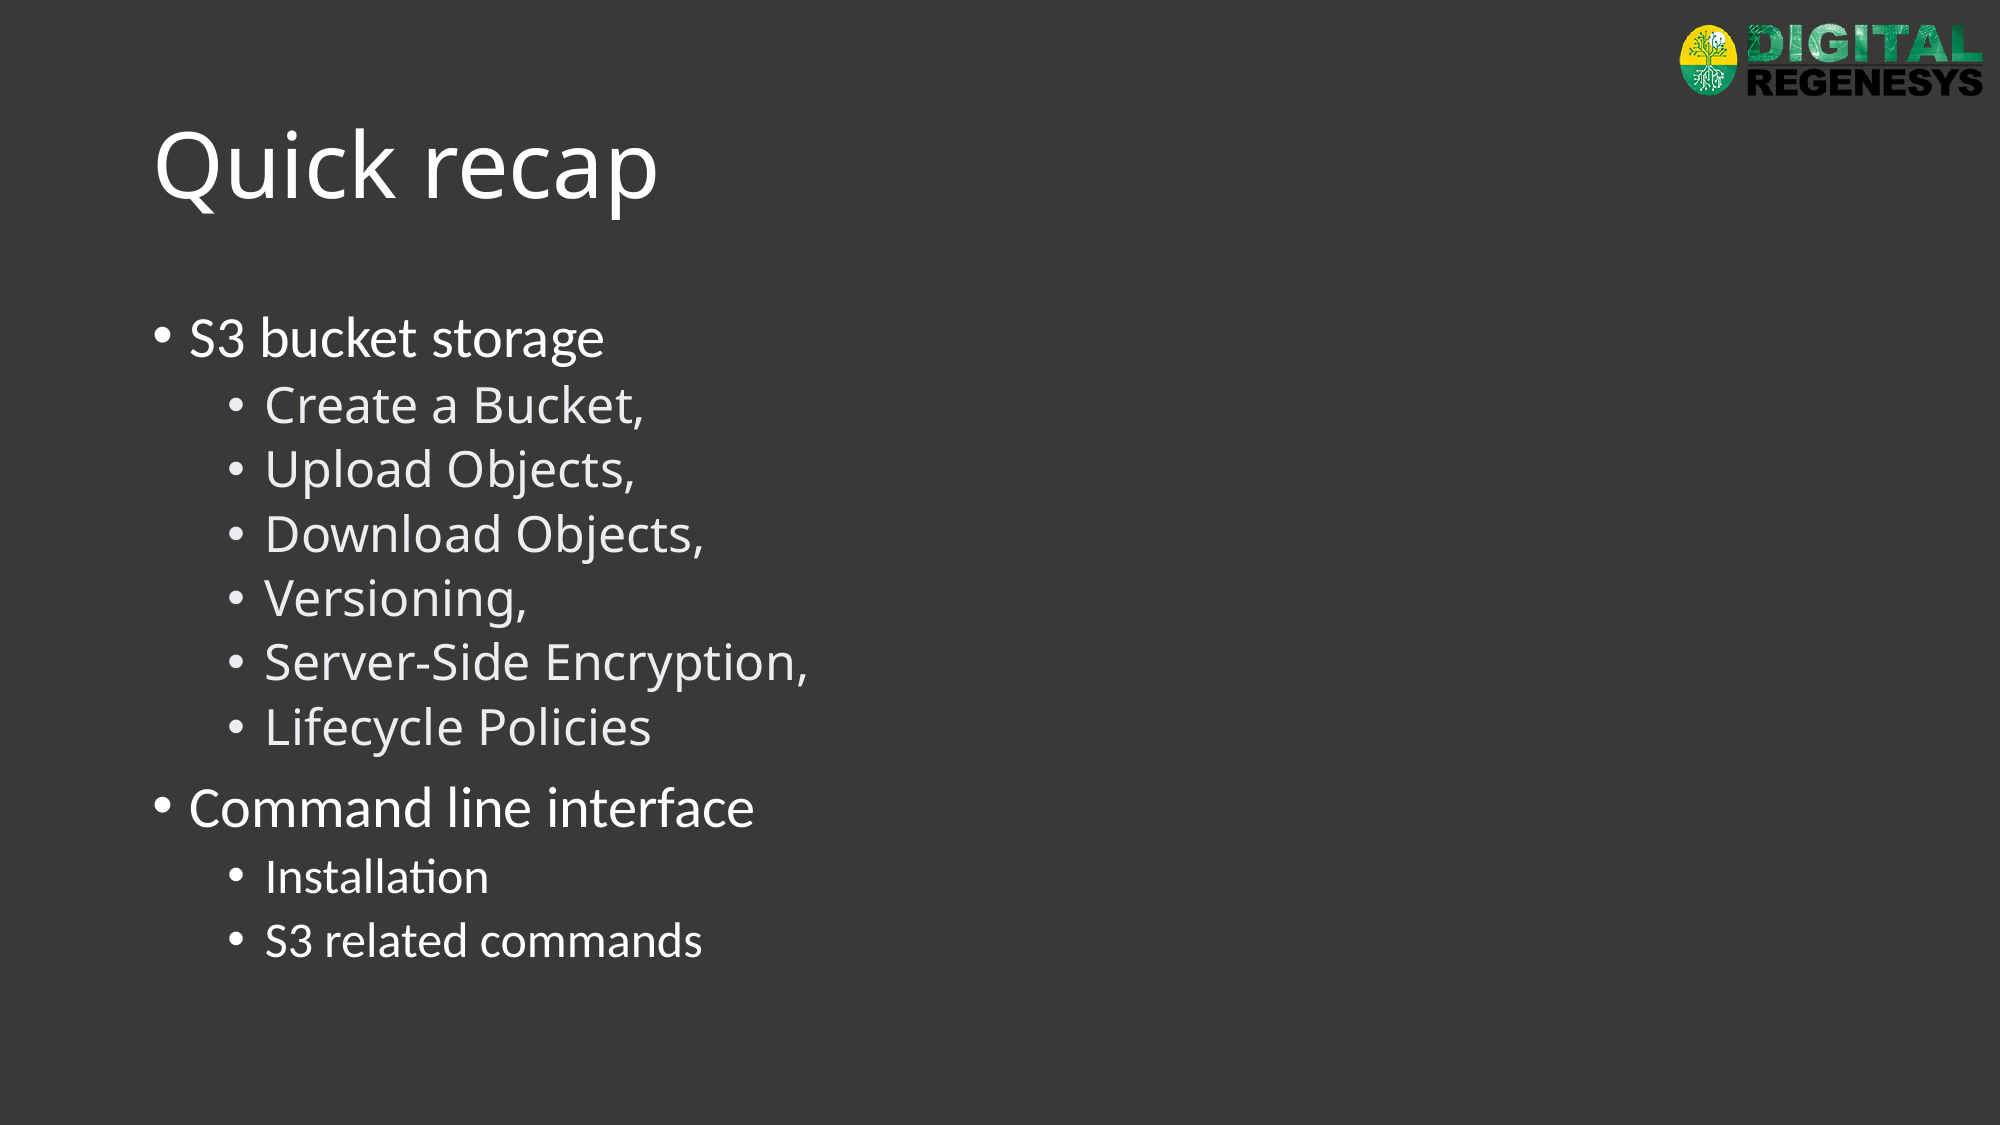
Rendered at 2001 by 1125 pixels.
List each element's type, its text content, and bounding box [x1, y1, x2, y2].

picture [1679, 20, 1989, 99]
title Quick recap [137, 59, 1863, 278]
list S3 bucket storage Create a Bucket, Upload Objects, Download Objects, Versioning, Server-Side Encryption, Lifecycle Policies Command line interface Installation S3 related commands [137, 299, 1863, 1014]
